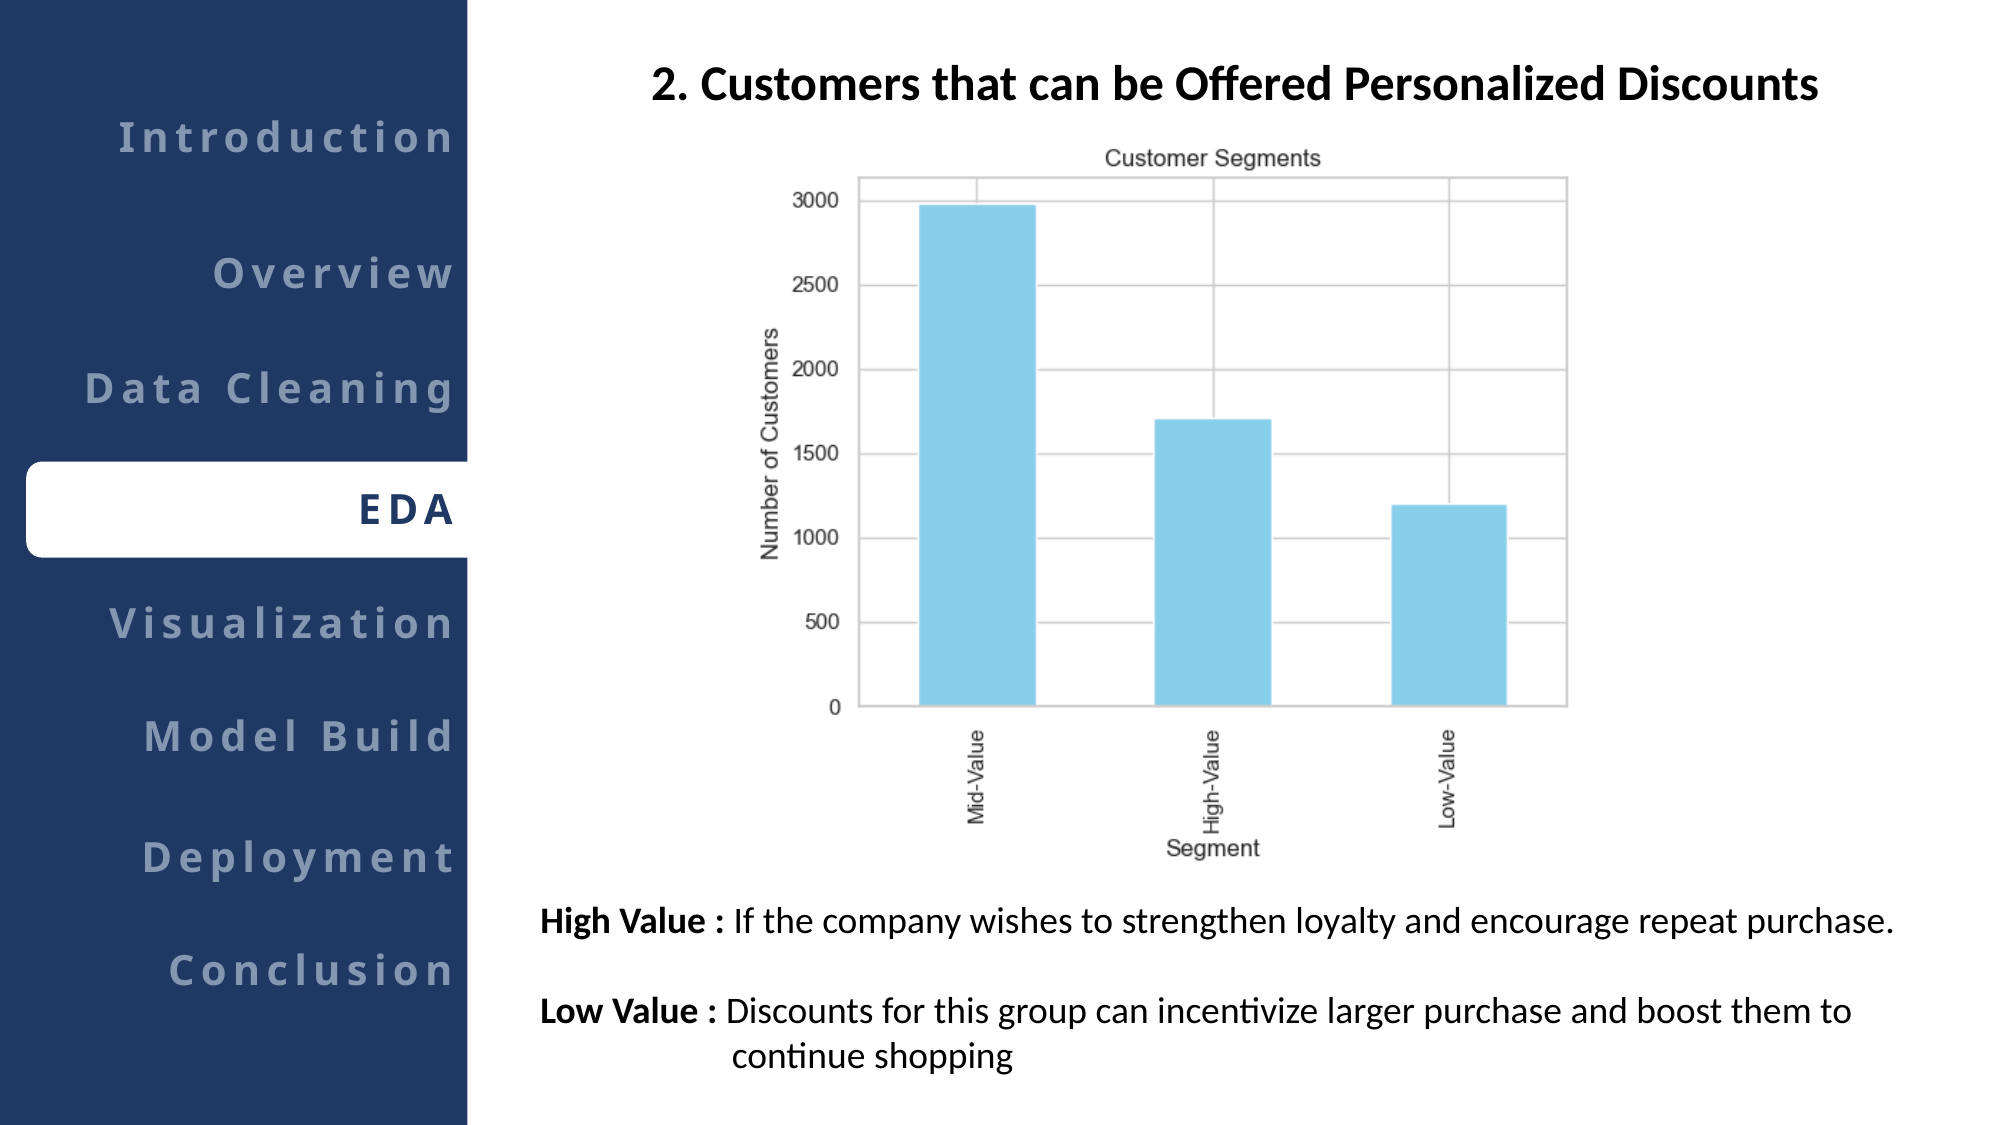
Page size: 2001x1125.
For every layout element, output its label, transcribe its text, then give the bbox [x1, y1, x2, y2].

text_box Conclusion [39, 936, 468, 1002]
text_box Introduction [55, 103, 468, 169]
picture [748, 135, 1580, 875]
text_box Model Build [39, 702, 468, 768]
text_box Data Overview [39, 239, 468, 305]
text_box EDA [39, 475, 468, 541]
text_box High Value : If the company wishes to strengthen loyalty and encourage repeat purchase. Low Value : Discounts for this group can incentivize larger purchase and boost them to continue shopping [525, 888, 1980, 1084]
text_box Data Cleaning [39, 354, 468, 420]
text_box [0, 0, 468, 1125]
text_box Visualization [39, 589, 468, 654]
text_box 2. Customers that can be Offered Personalized Discounts [525, 43, 1945, 119]
text_box [25, 460, 485, 559]
text_box Deployment [39, 823, 468, 889]
